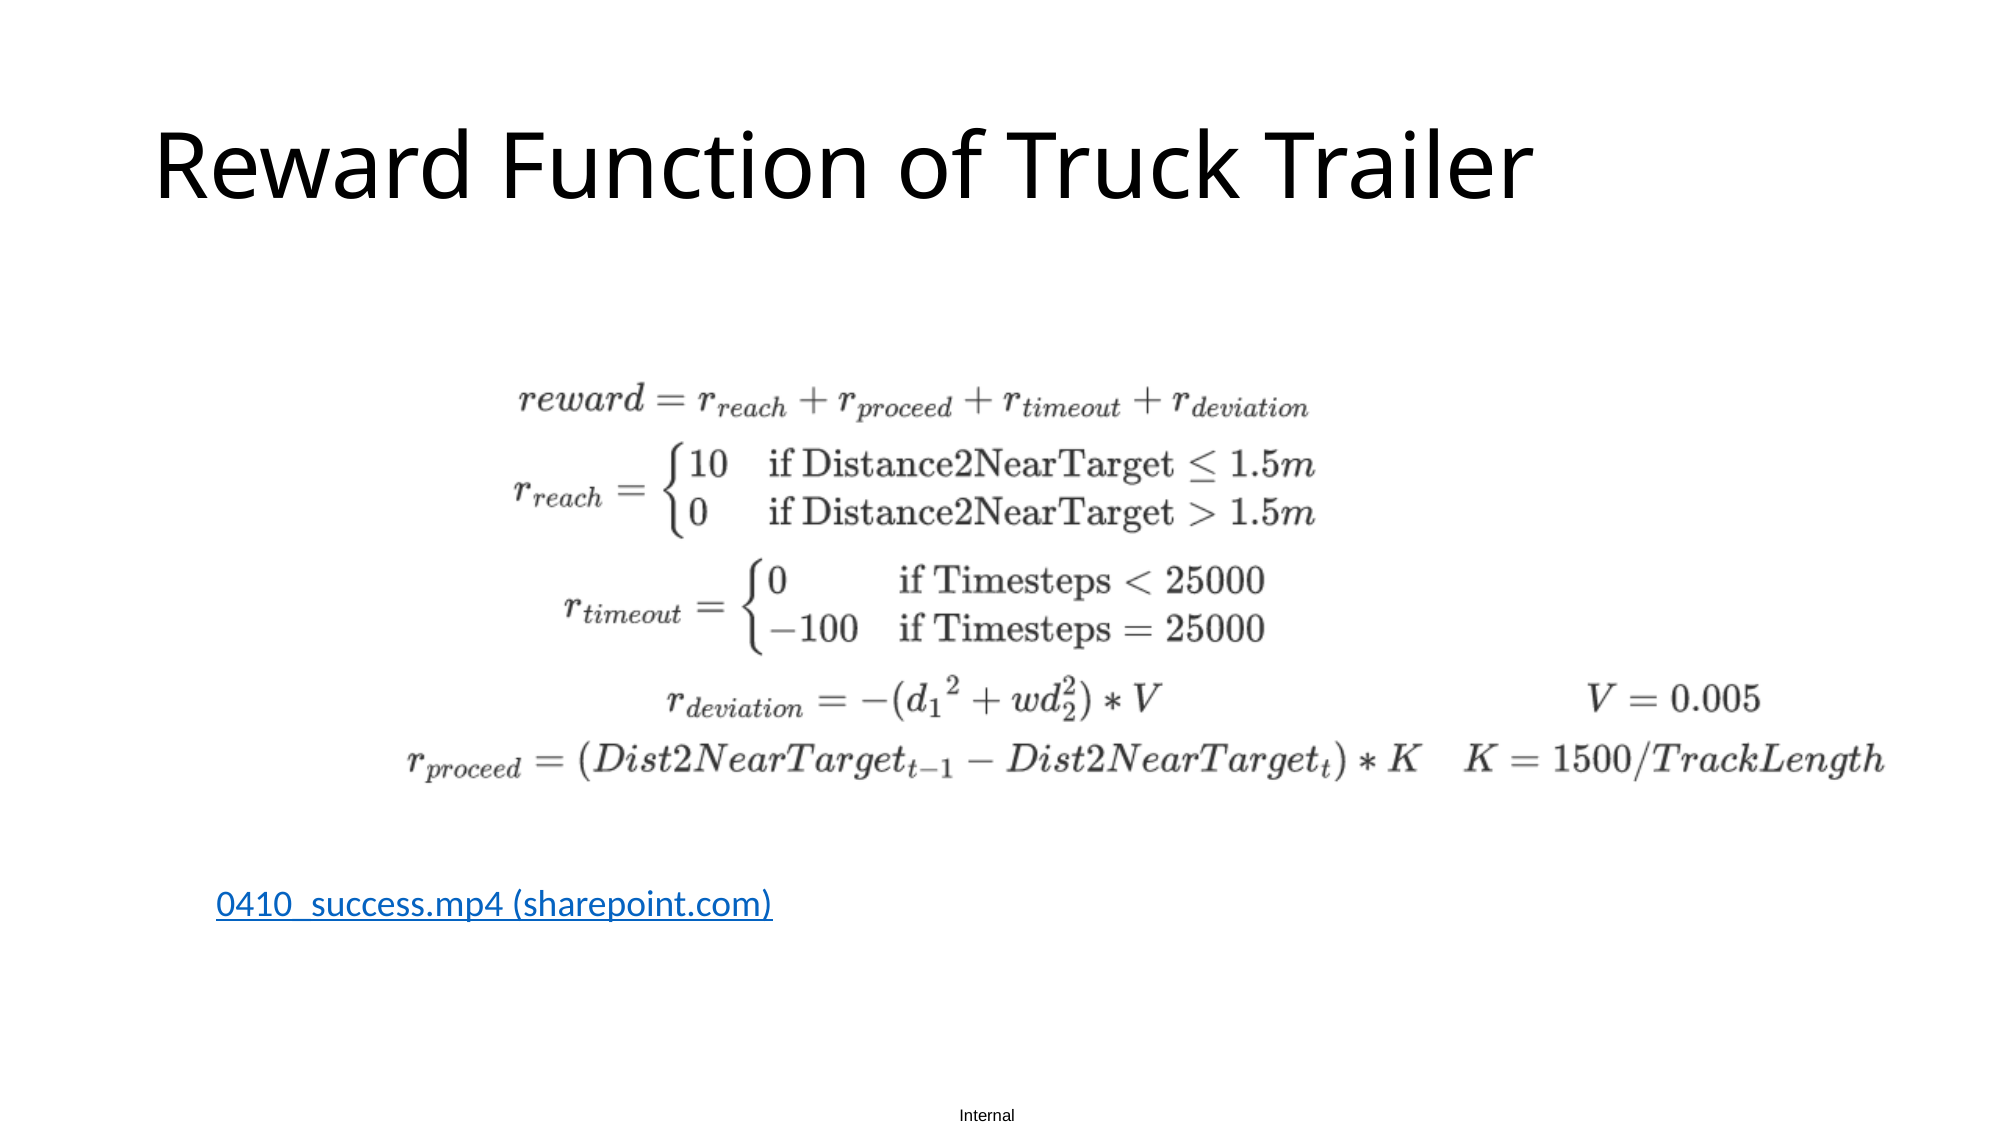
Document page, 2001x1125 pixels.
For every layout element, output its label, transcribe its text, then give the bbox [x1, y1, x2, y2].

title Reward Function of Truck Trailer [137, 59, 1863, 278]
picture [293, 332, 1912, 816]
text_box 0410_success.mp4 (sharepoint.com) [201, 871, 1203, 931]
